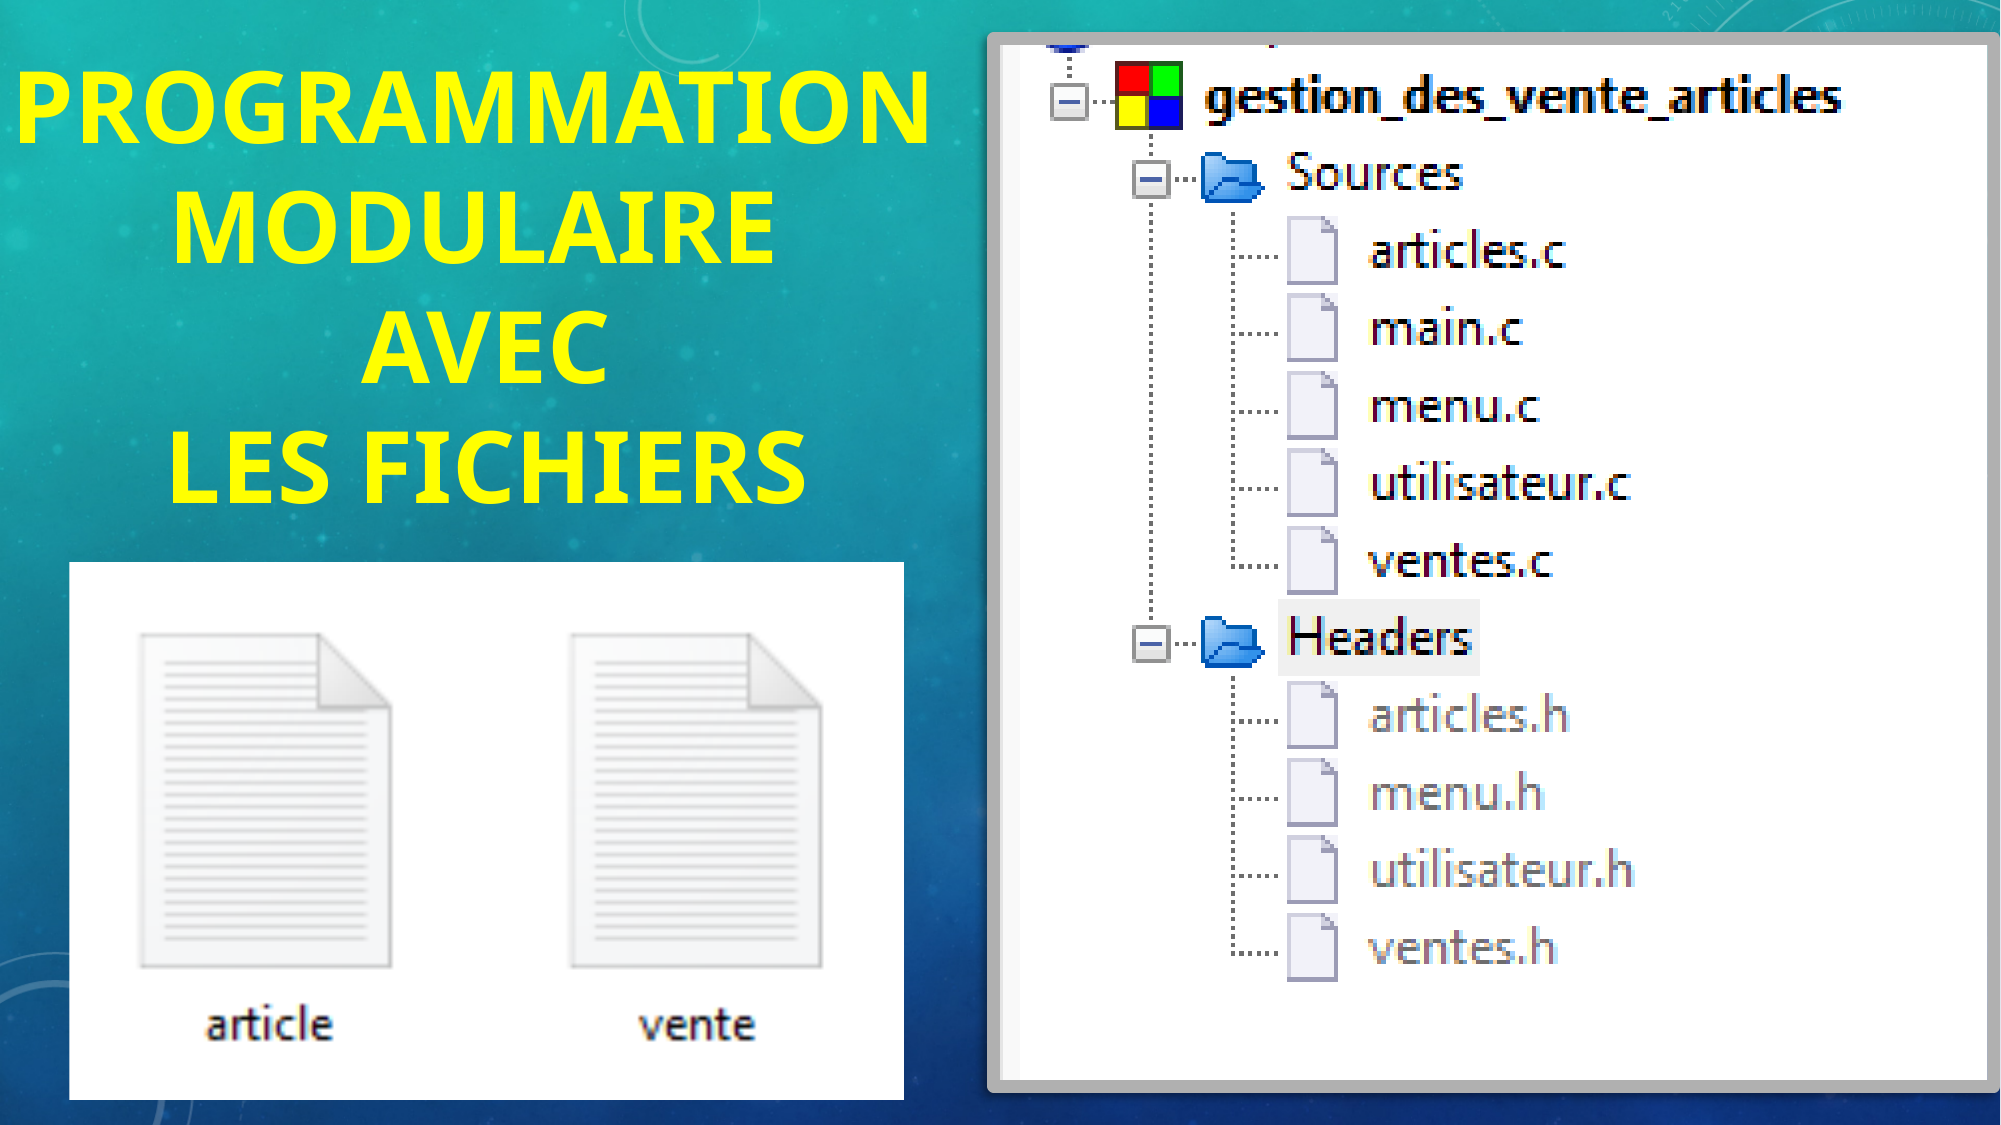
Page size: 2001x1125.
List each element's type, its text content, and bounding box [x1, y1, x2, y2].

picture [0, 0, 2001, 1125]
text_box PROGRAMMATION MODULAIRE AVEC LES FICHIERS [0, 36, 1000, 532]
picture [999, 44, 1988, 1081]
